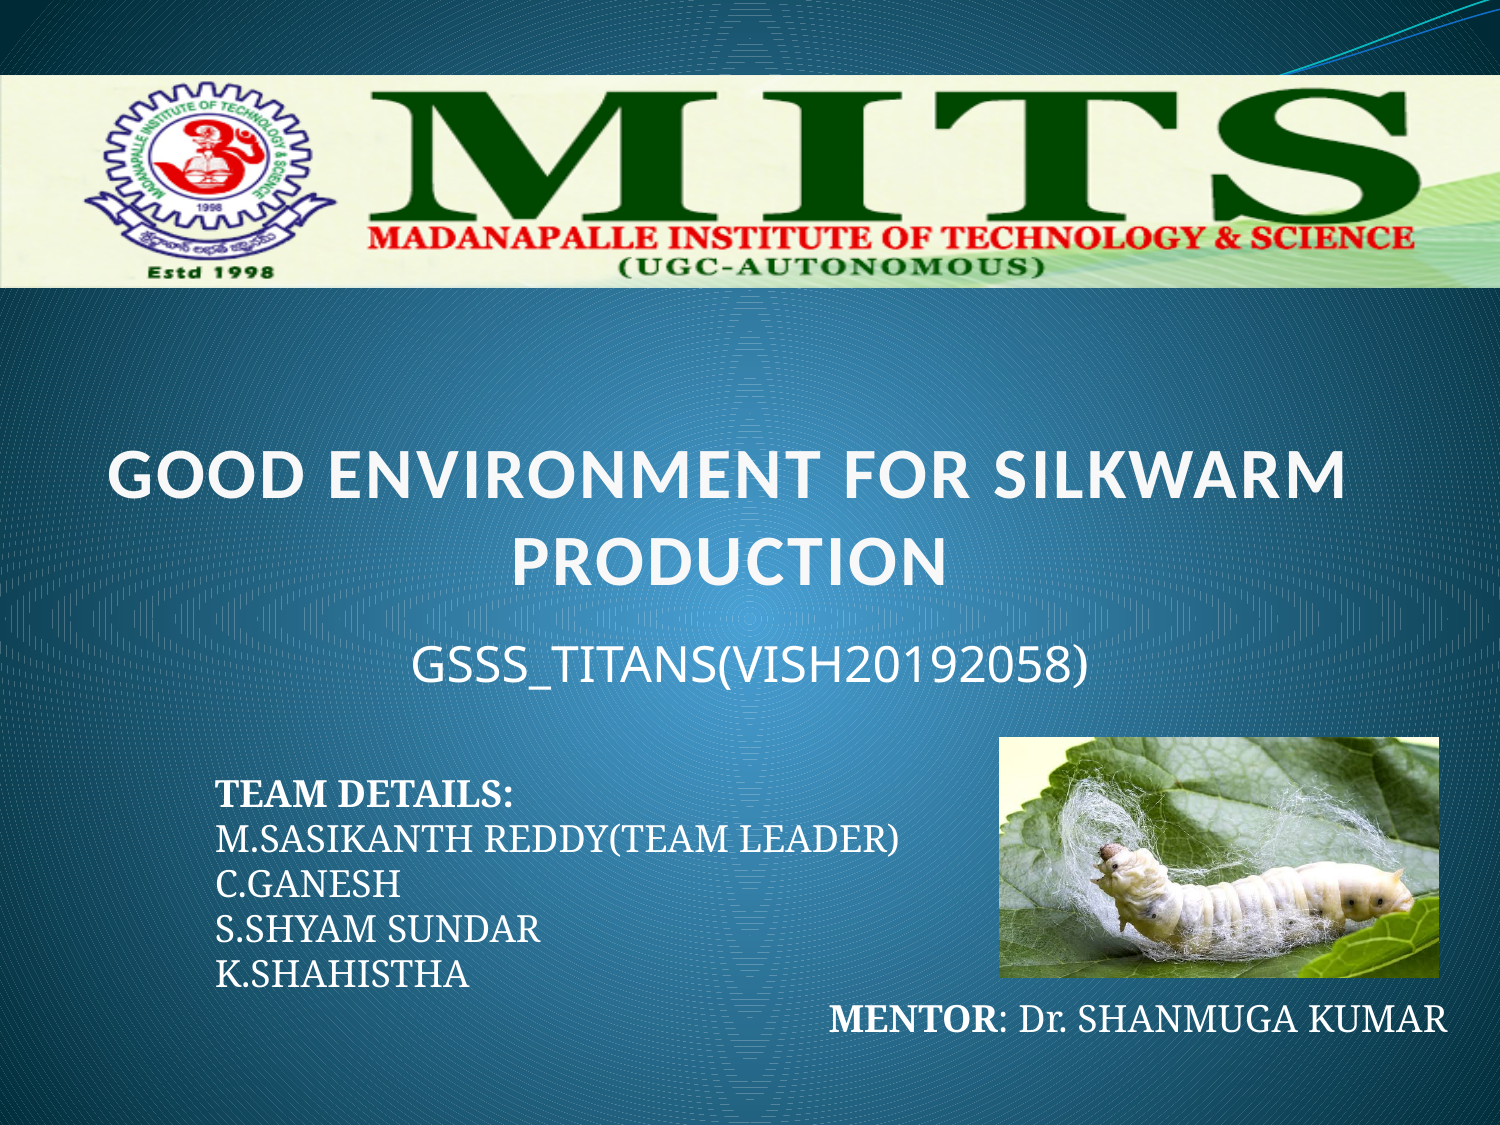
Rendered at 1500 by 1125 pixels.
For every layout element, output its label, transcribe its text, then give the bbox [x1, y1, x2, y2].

picture [999, 737, 1440, 978]
text_box GSSS_TITANS(VISH20192058) [249, 624, 1250, 700]
picture [0, 74, 1500, 288]
text_box TEAM DETAILS: M.SASIKANTH REDDY(TEAM LEADER) C.GANESH S.SHYAM SUNDAR K.SHAHISTHA MENTOR: Dr. SHANMUGA KUMAR [199, 762, 1463, 1125]
title GOOD ENVIRONMENT FOR SILKWARM PRODUCTION [87, 425, 1376, 600]
